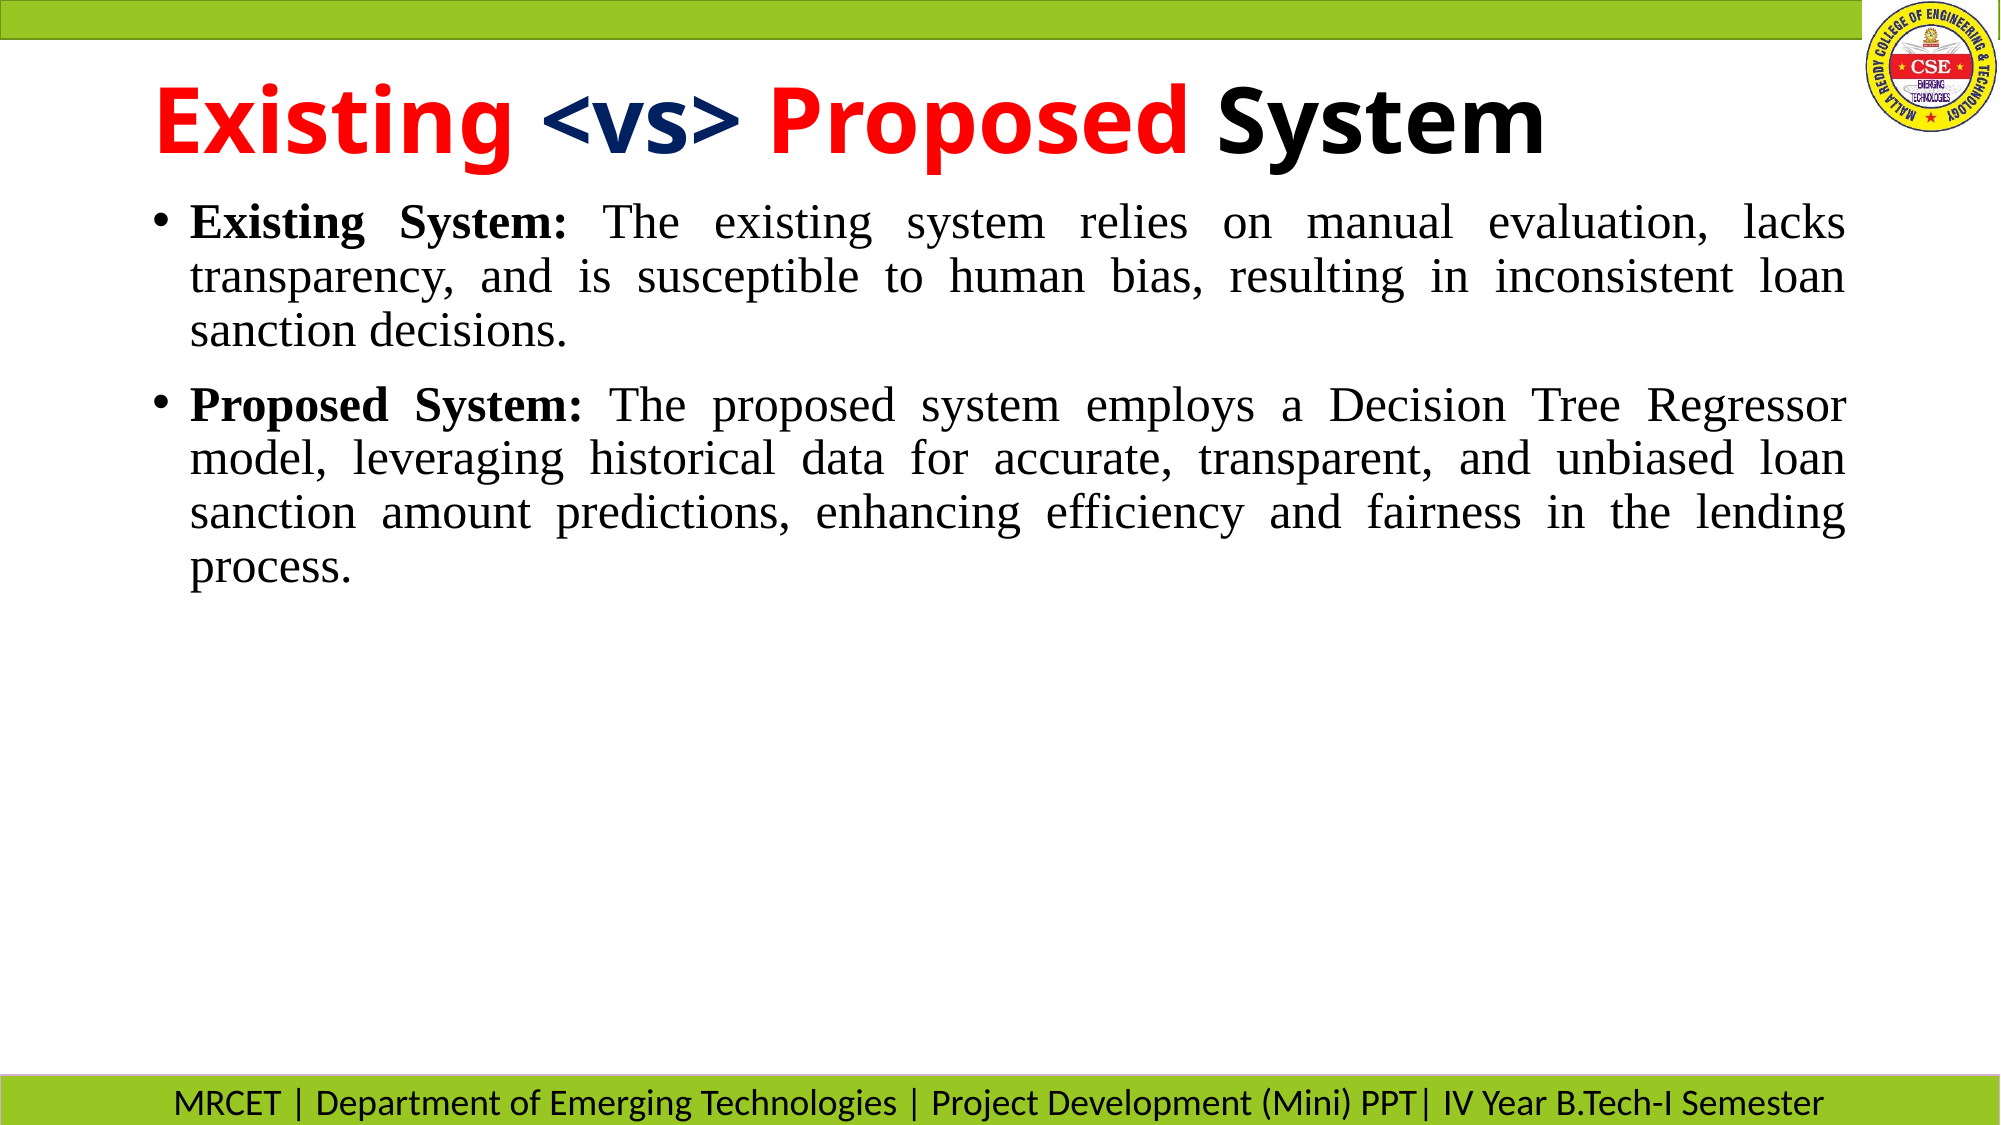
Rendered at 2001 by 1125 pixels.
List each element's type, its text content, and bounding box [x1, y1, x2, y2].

list Existing System: The existing system relies on manual evaluation, lacks transparency, and is susceptible to human bias, resulting in inconsistent loan sanction decisions. Proposed System: The proposed system employs a Decision Tree Regressor model, leveraging historical data for accurate, transparent, and unbiased loan sanction amount predictions, enhancing efficiency and fairness in the lending process. [137, 187, 1863, 1014]
title Existing <vs> Proposed System [137, 59, 1863, 187]
picture [1862, 0, 1998, 135]
